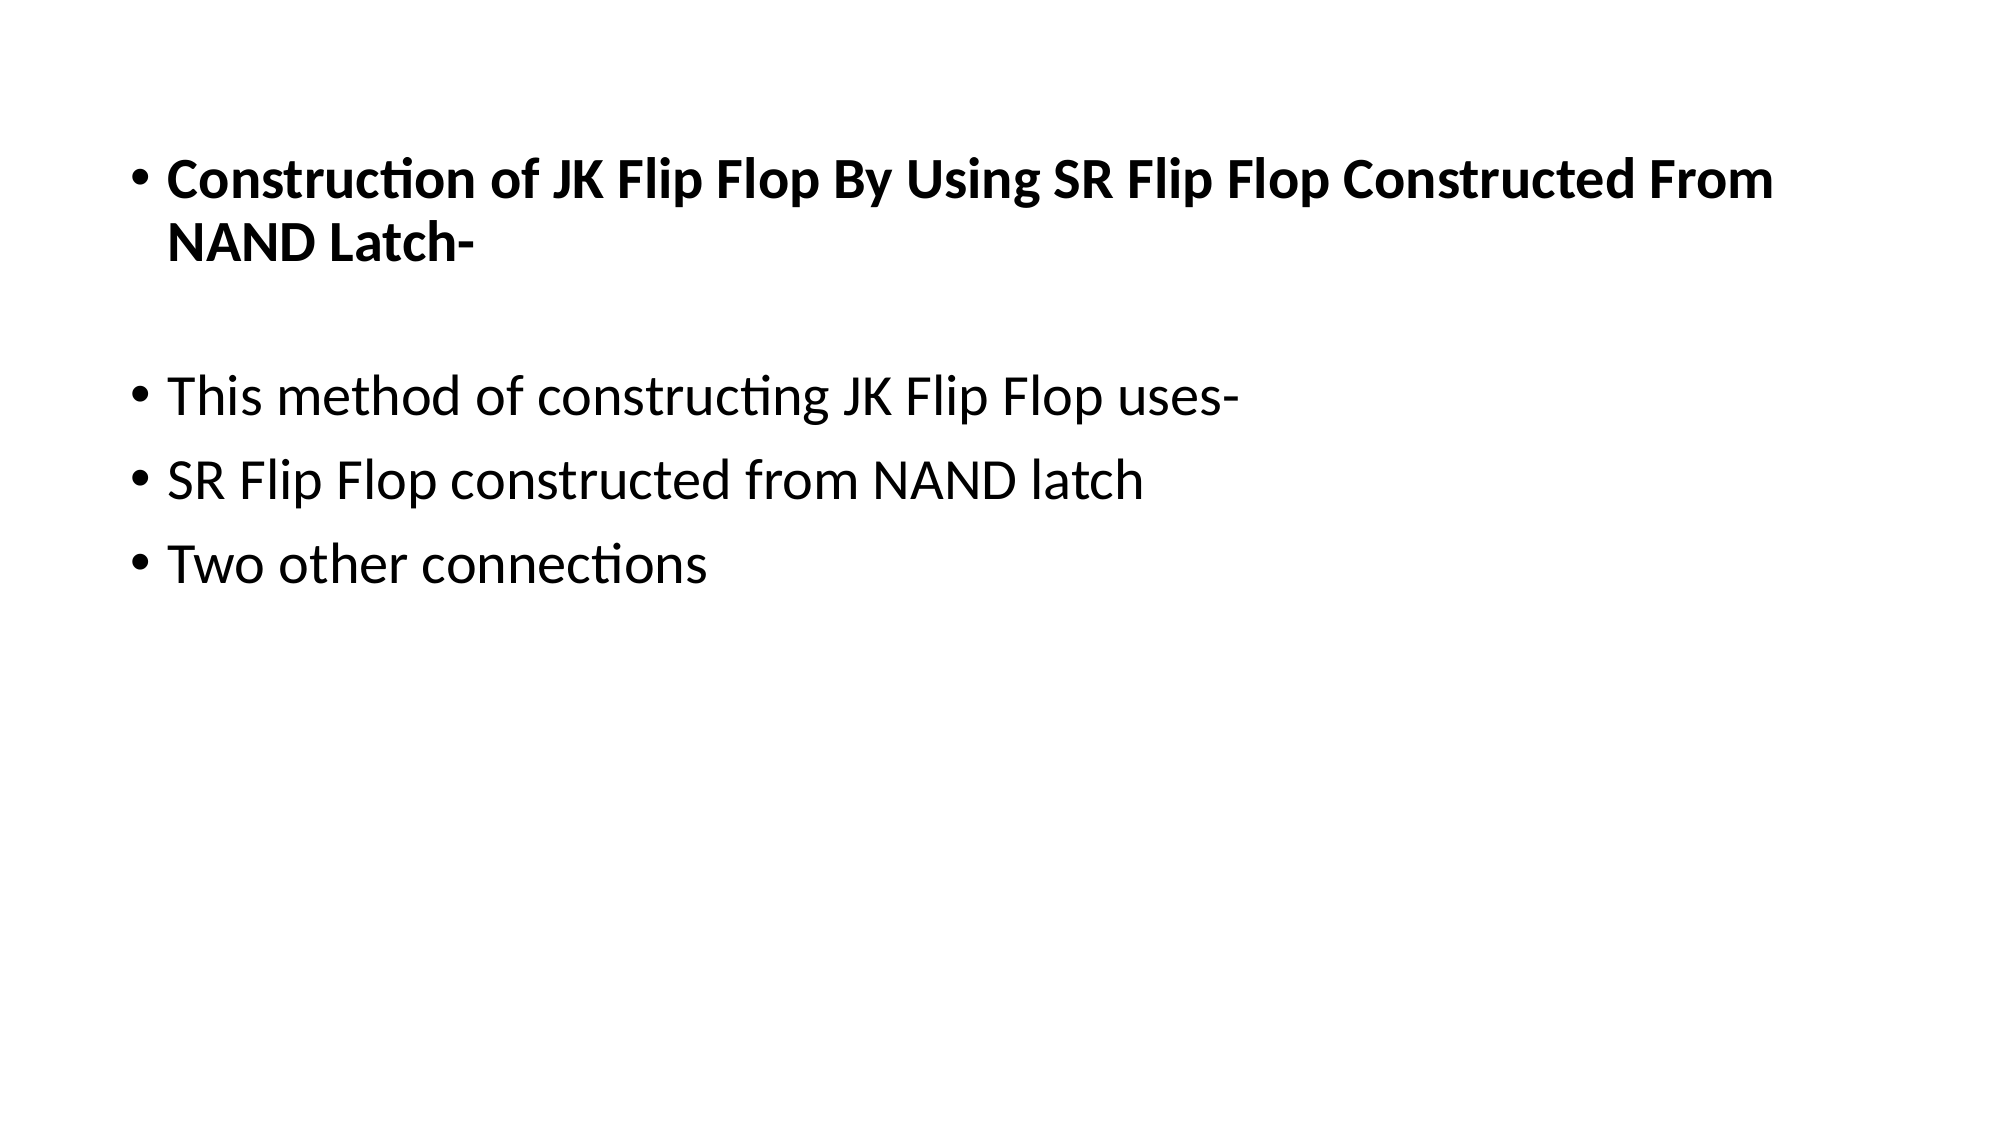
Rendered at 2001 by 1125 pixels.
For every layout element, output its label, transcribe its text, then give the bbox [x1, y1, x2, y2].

list Construction of JK Flip Flop By Using SR Flip Flop Constructed From NAND Latch- This method of constructing JK Flip Flop uses- SR Flip Flop constructed from NAND latch Two other connections [115, 141, 1841, 985]
